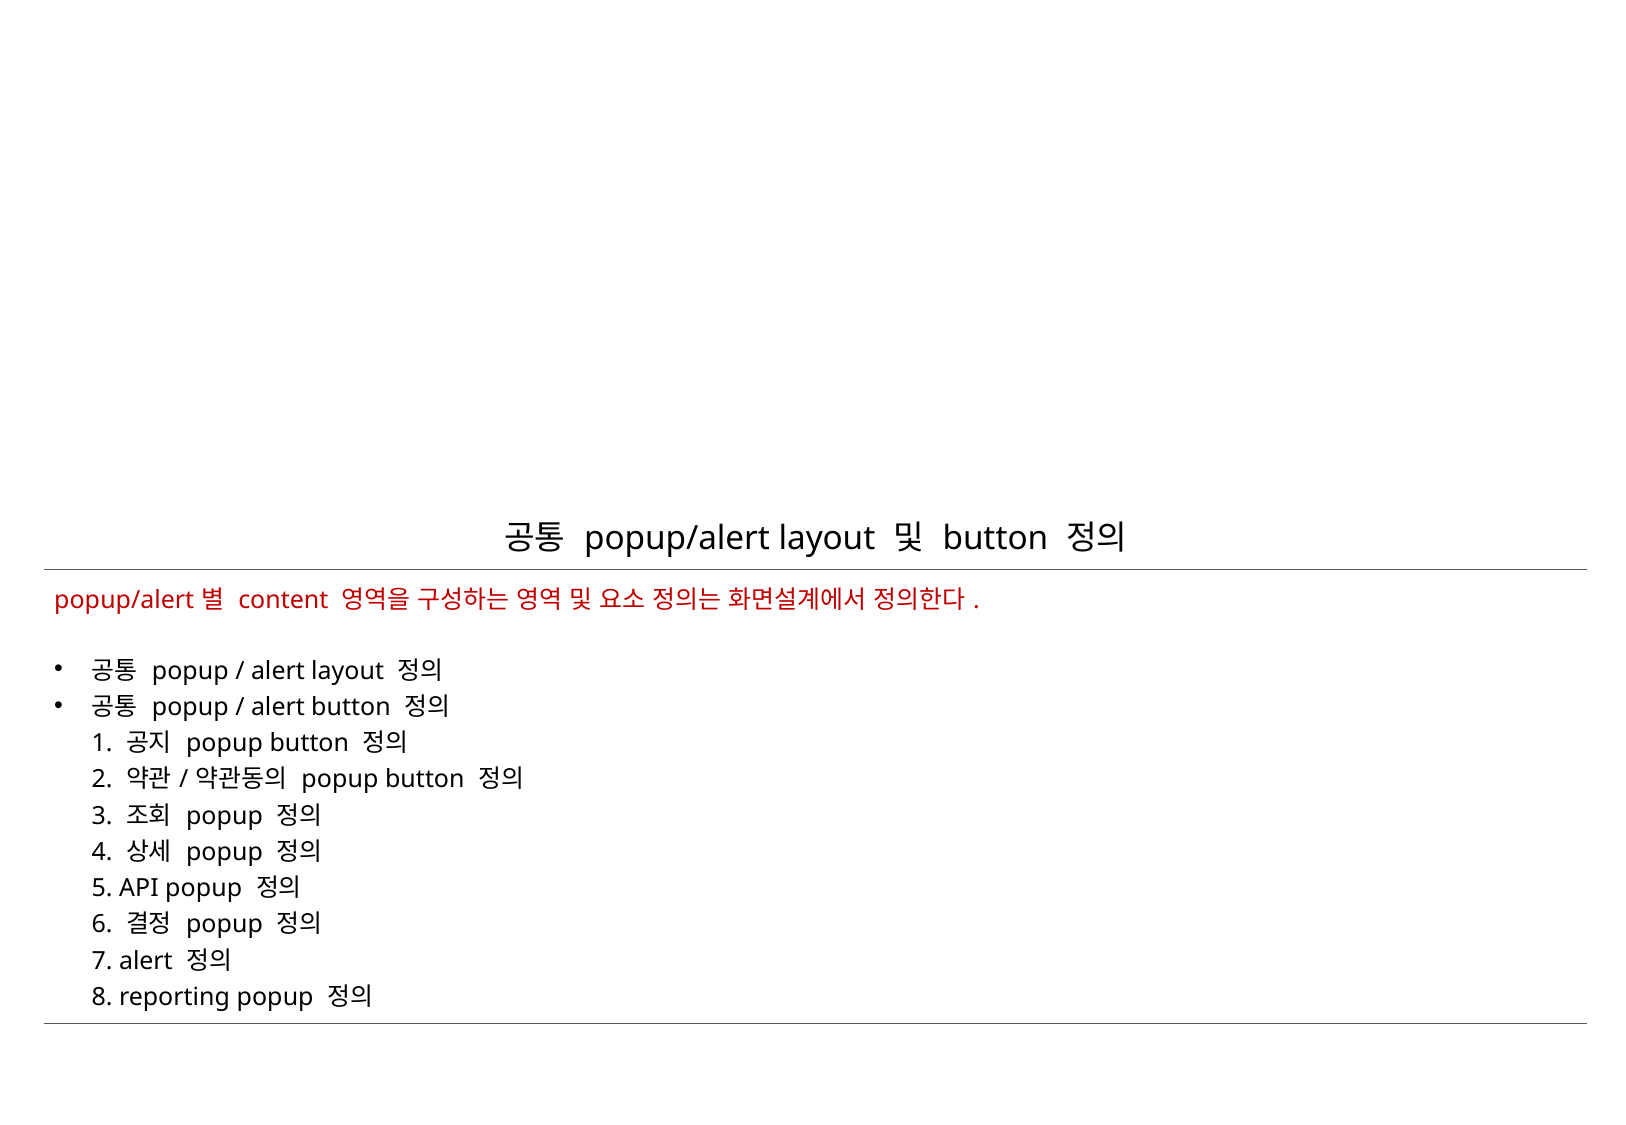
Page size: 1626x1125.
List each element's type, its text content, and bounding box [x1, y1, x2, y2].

table_header 공통 popup/alert layout 및 button 정의 [44, 500, 1587, 569]
table_cell popup/alert별 content 영역을 구성하는 영역 및 요소 정의는 화면설계에서 정의한다. 공통 popup / alert layout 정의 공통 popup / alert button 정의 1. 공지 popup button 정의 2. 약관/약관동의 popup button 정의 3. 조회 popup 정의 4. 상세 popup 정의 5. API popup 정의 6. 결정 popup 정의 7. alert 정의 8. reporting popup 정의 [44, 570, 1587, 1023]
